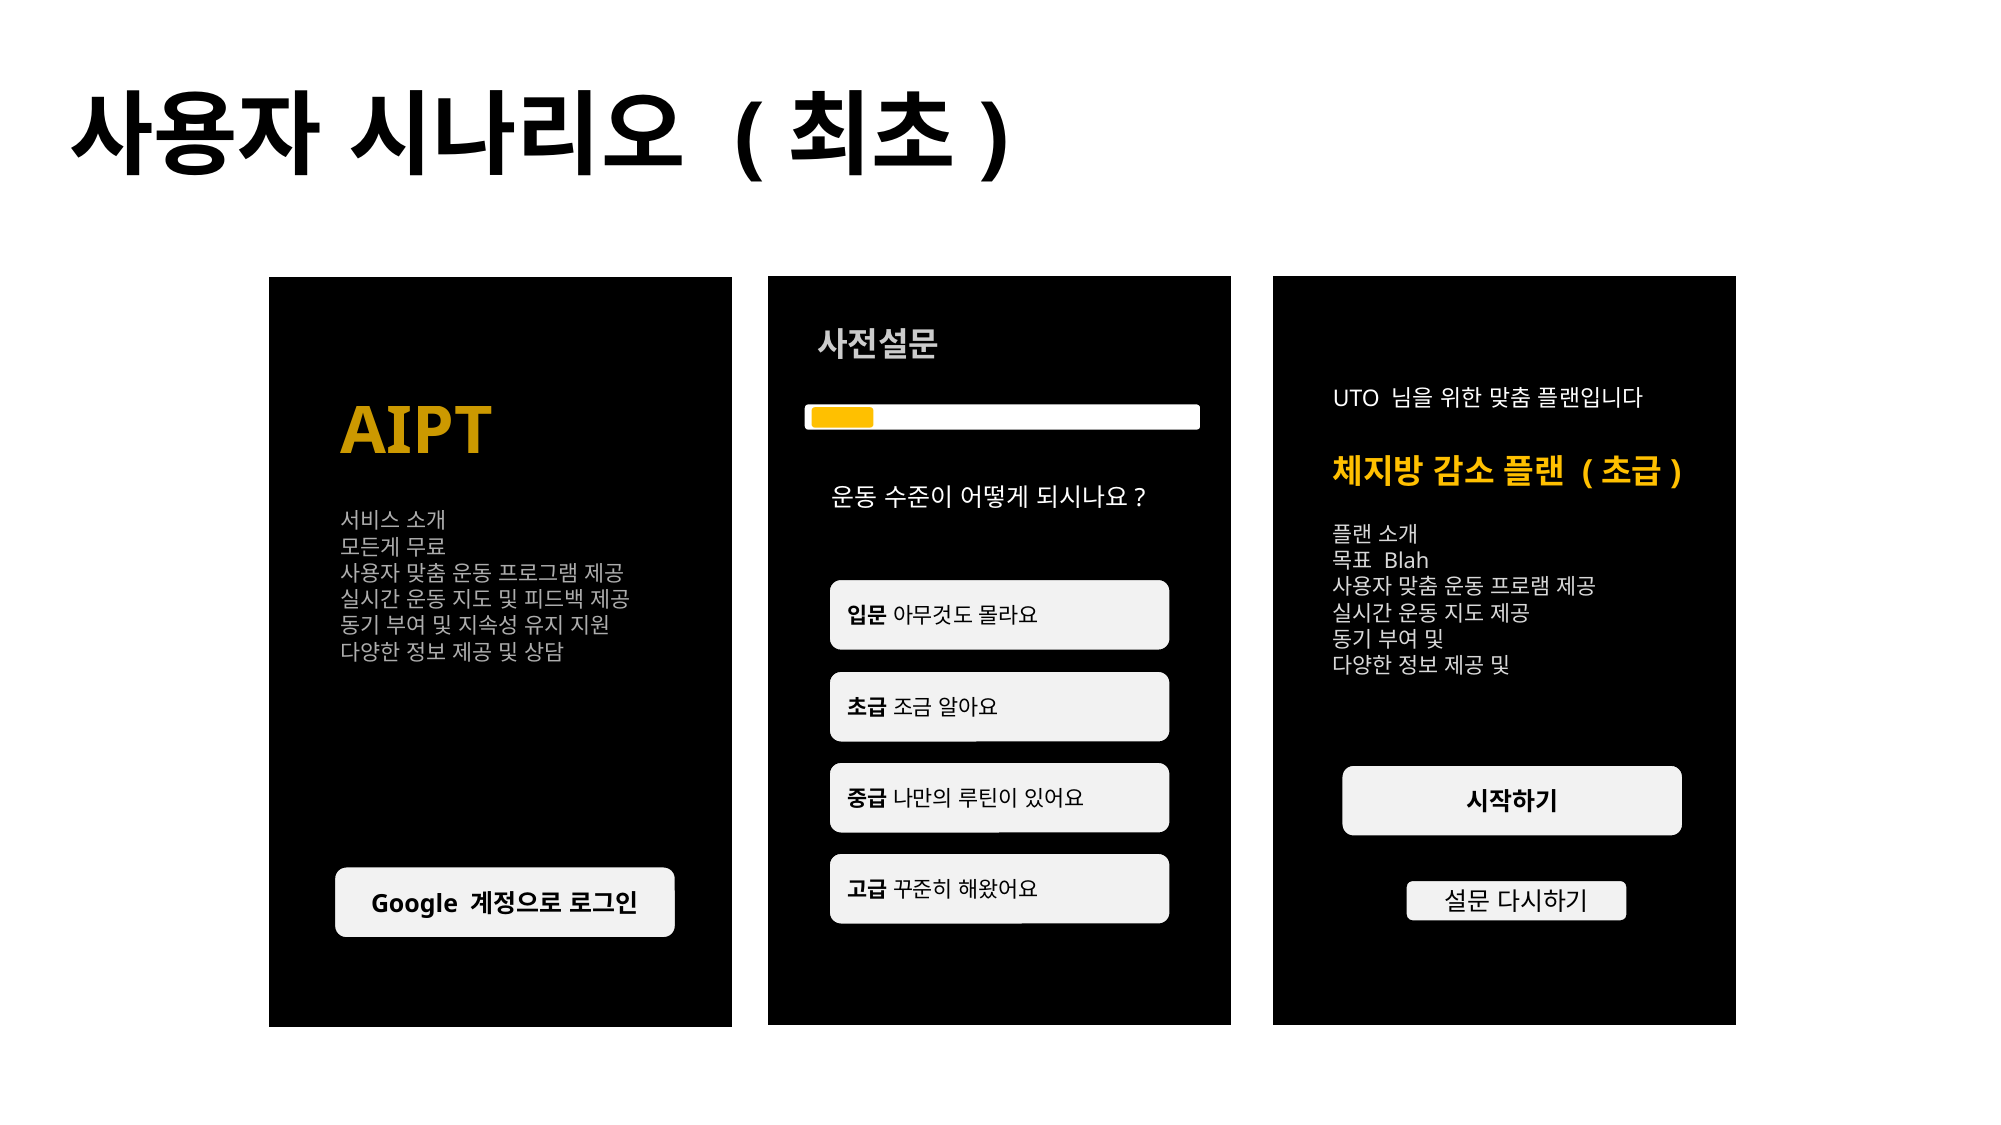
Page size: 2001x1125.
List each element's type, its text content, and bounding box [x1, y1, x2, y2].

text_box UTO 님을 위한 맞춤 플랜입니다 체지방 감소 플랜 (초급) 플랜 소개 목표 Blah 사용자 맞춤 운동 프로램 제공 실시간 운동 지도 제공 동기 부여 및 다양한 정보 제공 및 [1243, 375, 1722, 805]
text_box [801, 401, 1204, 433]
text_box 고급 꾸준히 해왔어요 [827, 851, 1172, 926]
text_box AIPT 서비스 소개 모든게 무료 사용자 맞춤 운동 프로그램 제공 실시간 운동 지도 및 피드백 제공 동기 부여 및 지속성 유지 지원 다양한 정보 제공 및 상담 [250, 349, 646, 672]
text_box 입문 아무것도 몰라요 [827, 577, 1172, 652]
text_box 운동 수준이 어떻게 되시나요? [741, 473, 1221, 519]
text_box 중급 나만의 루틴이 있어요 [827, 760, 1172, 835]
text_box [1273, 276, 1736, 1025]
text_box 설문 다시하기 [1404, 878, 1629, 923]
text_box Google 계정으로 로그인 [333, 865, 677, 940]
text_box [269, 277, 732, 1027]
text_box [768, 276, 1231, 1025]
text_box 사전설문 [727, 285, 955, 371]
text_box 초급 조금 알아요 [827, 669, 1172, 744]
title 사용자 시나리오 (최초) [54, 28, 1780, 247]
text_box 시작하기 [1340, 763, 1685, 838]
text_box [809, 405, 876, 430]
